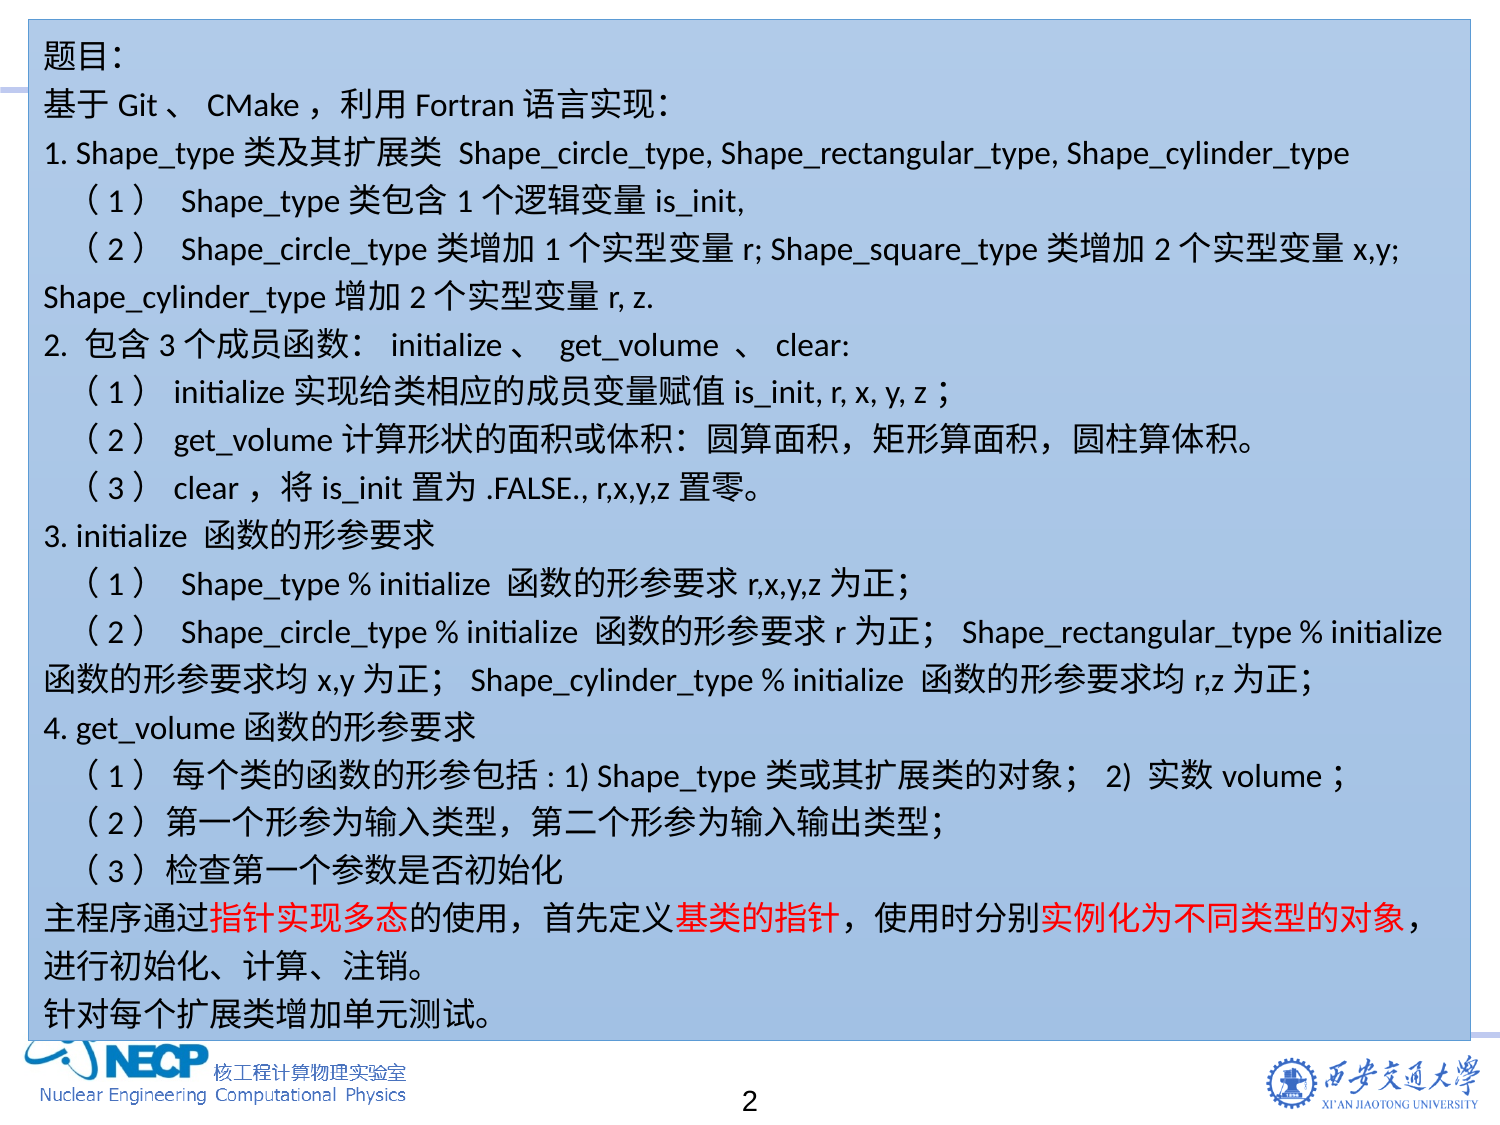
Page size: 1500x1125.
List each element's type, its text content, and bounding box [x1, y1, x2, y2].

picture [19, 987, 210, 1082]
text_box 题目： 基于Git、CMake，利用Fortran语言实现： 1. Shape_type类及其扩展类 Shape_circle_type, Shape_rectangular_type, Shape_cylinder_type （1） Shape_type类包含1个逻辑变量is_init, （2） Shape_circle_type类增加1个实型变量r; Shape_square_type类增加2个实型变量x,y; Shape_cylinder_type增加2个实型变量r, z. 2. 包含3个成员函数：initialize、 get_volume 、clear: （1）initialize实现给类相应的成员变量赋值is_init, r, x, y, z； （2）get_volume计算形状的面积或体积：圆算面积，矩形算面积，圆柱算体积。 （3）clear，将is_init置为.FALSE., r,x,y,z置零。 3. initialize 函数的形参要求 （1） Shape_type % initialize 函数的形参要求r,x,y,z为正； （2） Shape_circle_type % initialize 函数的形参要求r为正；Shape_rectangular_type % initialize 函数的形参要求均x,y为正；Shape_cylinder_type % initialize 函数的形参要求均r,z为正； 4. get_volume函数的形参要求 （1） 每个类的函数的形参包括: 1) Shape_type类或其扩展类的对象；2) 实数volume； （2）第一个形参为输入类型，第二个形参为输入输出类型； （3）检查第一个参数是否初始化 主程序通过指针实现多态的使用，首先定义基类的指针，使用时分别实例化为不同类型的对象，进行初始化、计算、注销。 针对每个扩展类增加单元测试。 [28, 19, 1471, 1041]
